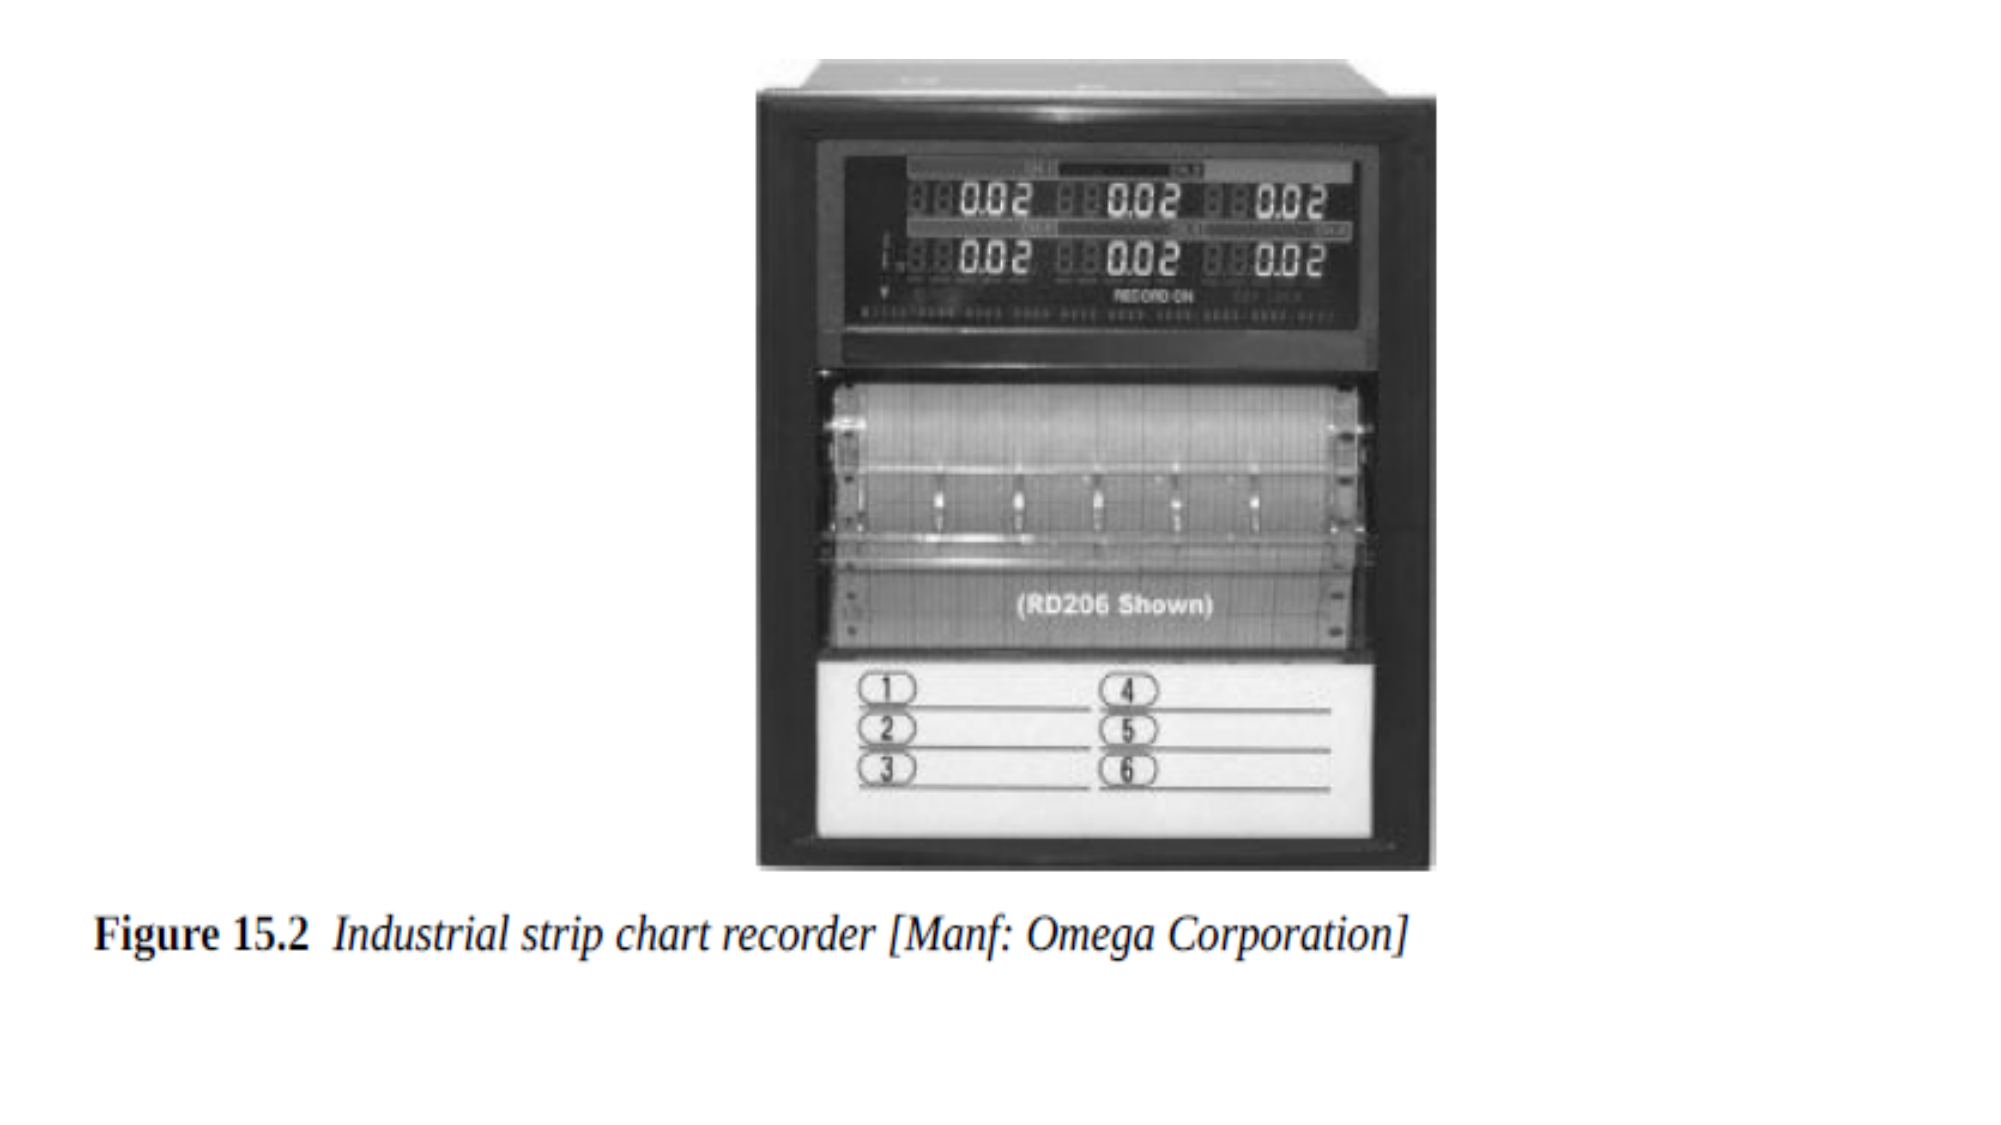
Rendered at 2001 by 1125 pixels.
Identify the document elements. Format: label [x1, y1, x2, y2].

picture [81, 59, 1955, 995]
